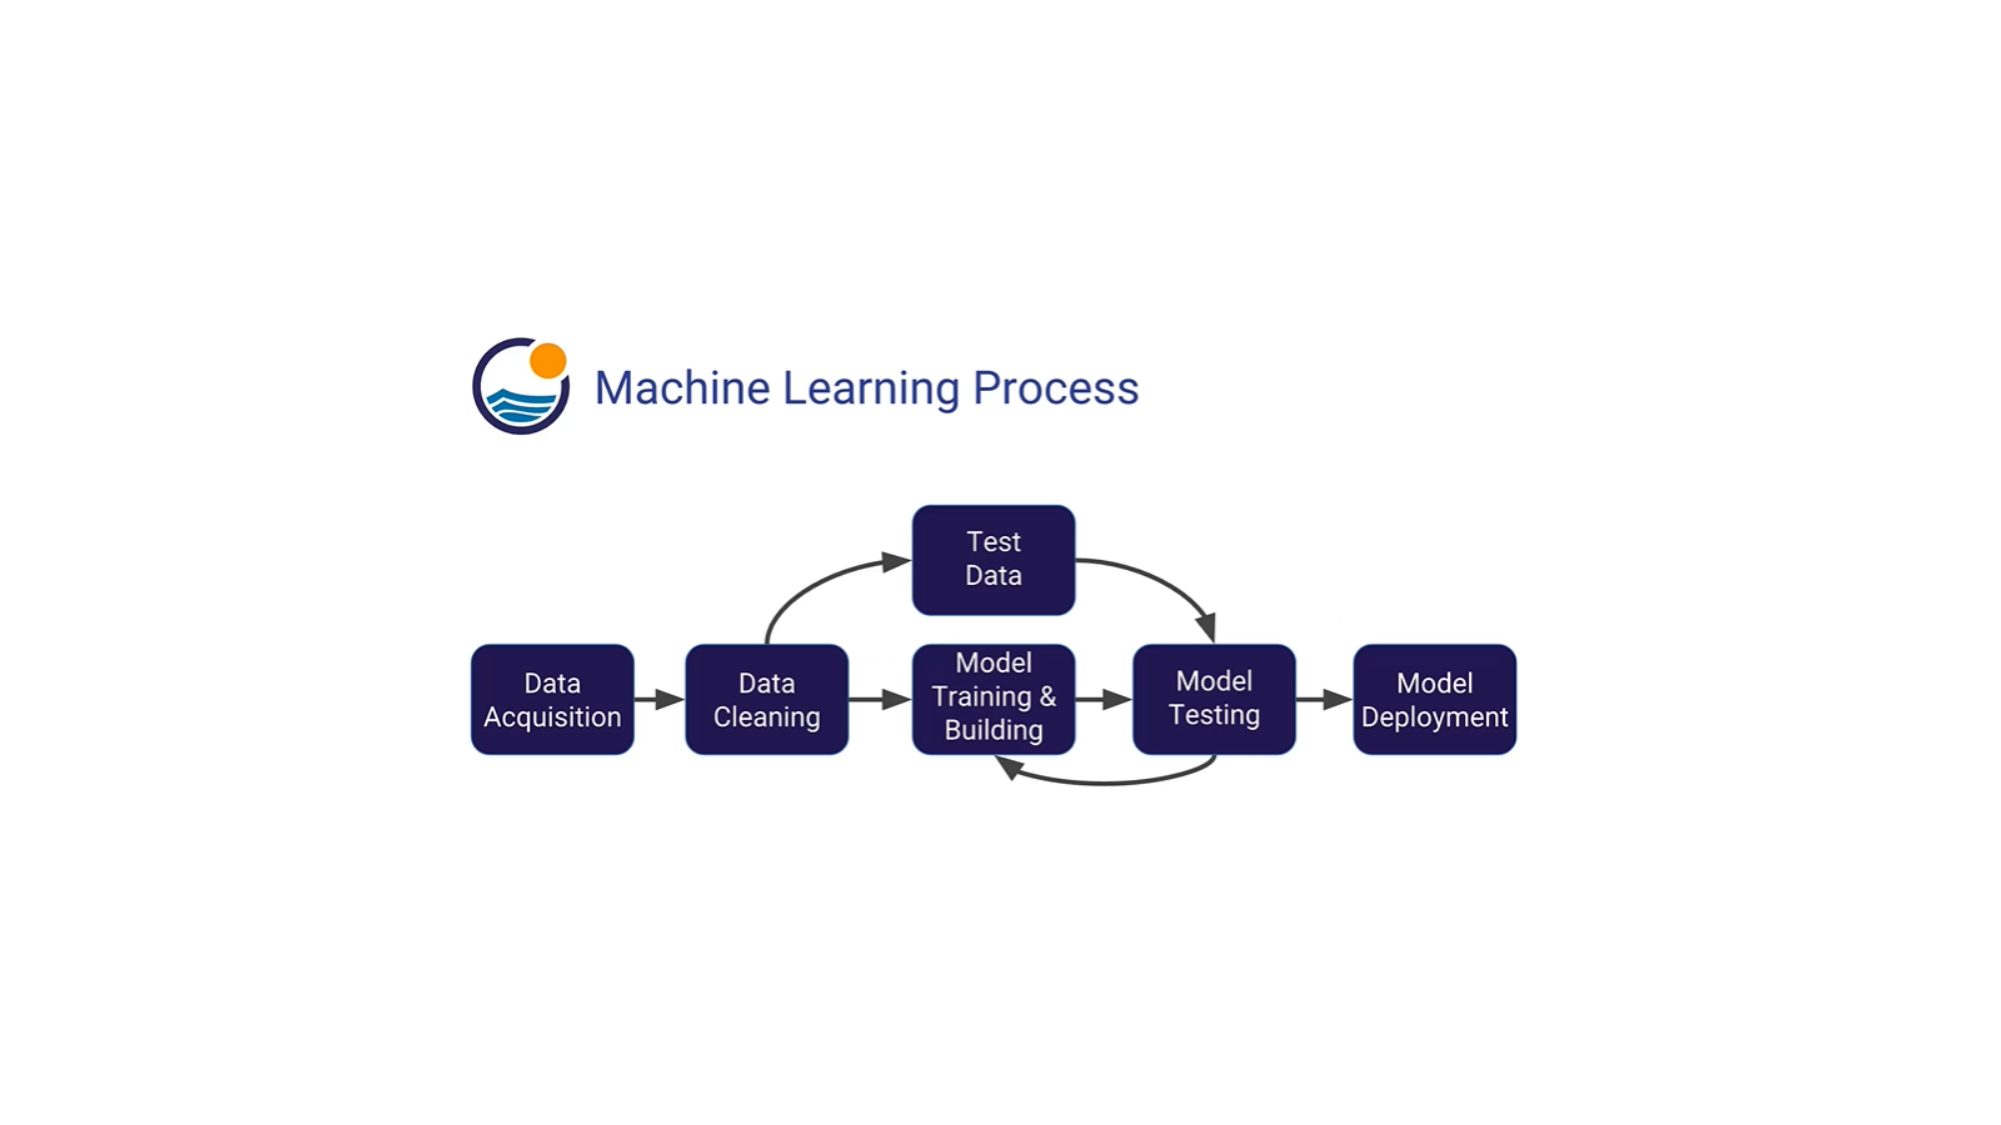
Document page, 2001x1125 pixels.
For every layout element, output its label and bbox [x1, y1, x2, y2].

picture [456, 331, 1544, 794]
